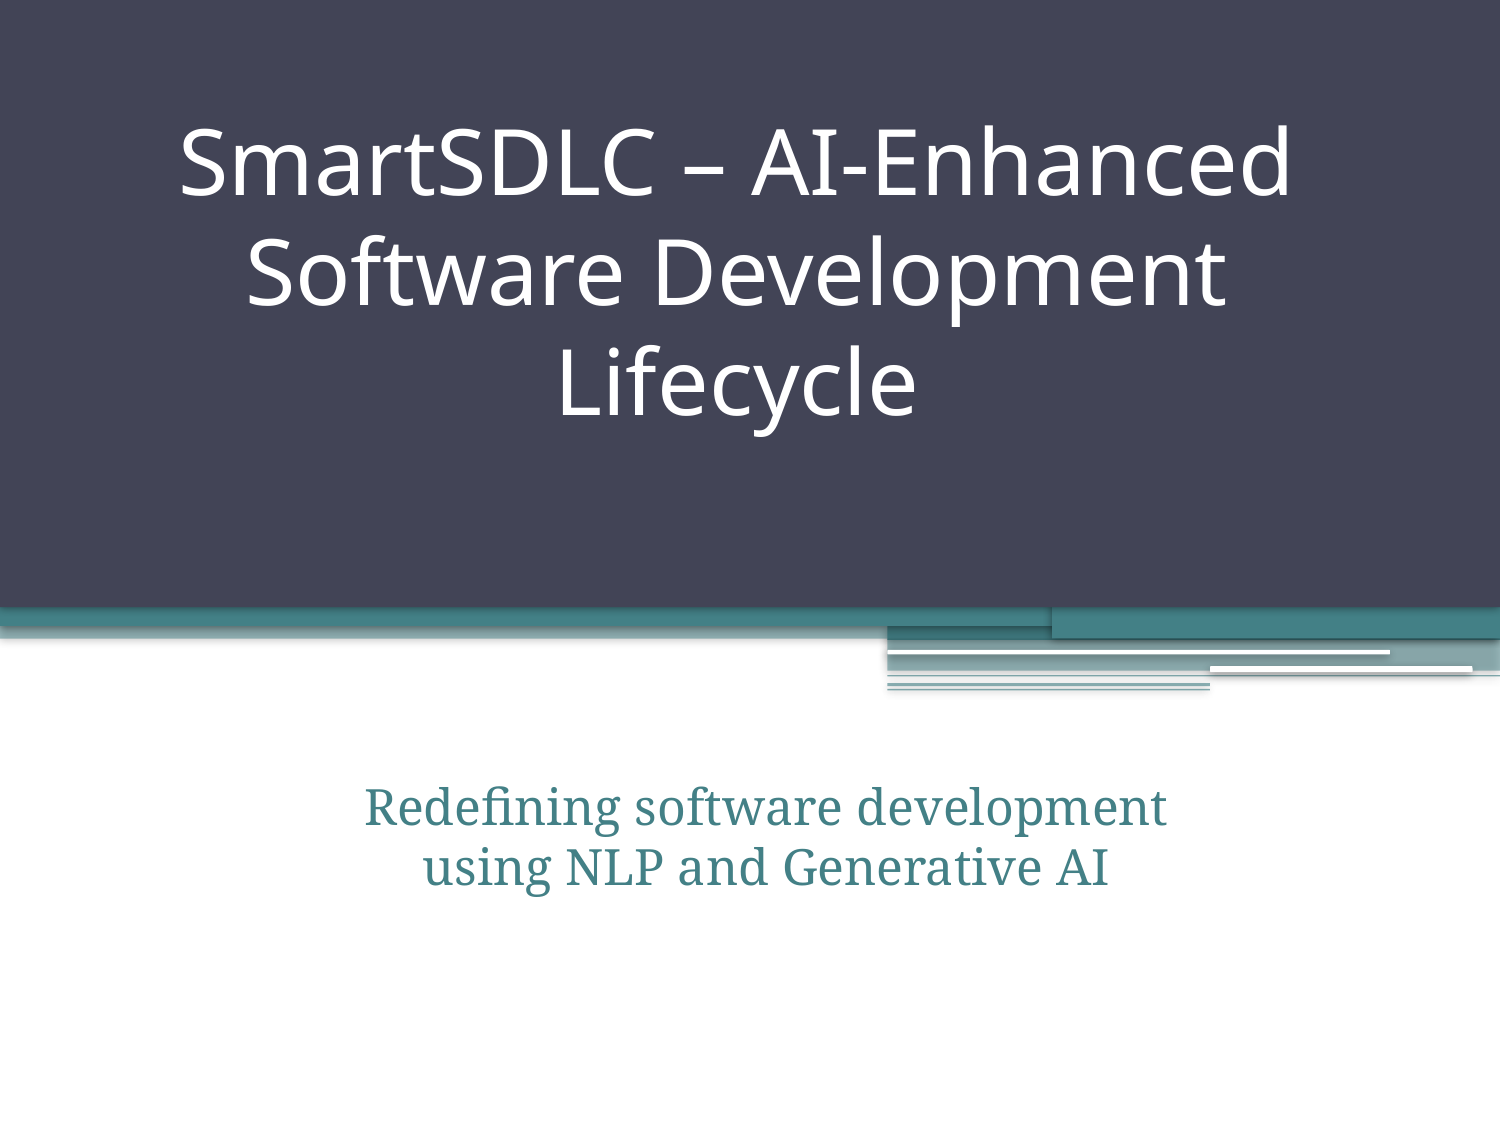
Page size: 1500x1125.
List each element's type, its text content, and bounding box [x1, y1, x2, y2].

title SmartSDLC – AI-Enhanced Software Development Lifecycle [43, 104, 1431, 441]
subtitle Redefining software development using NLP and Generative AI [293, 768, 1230, 957]
